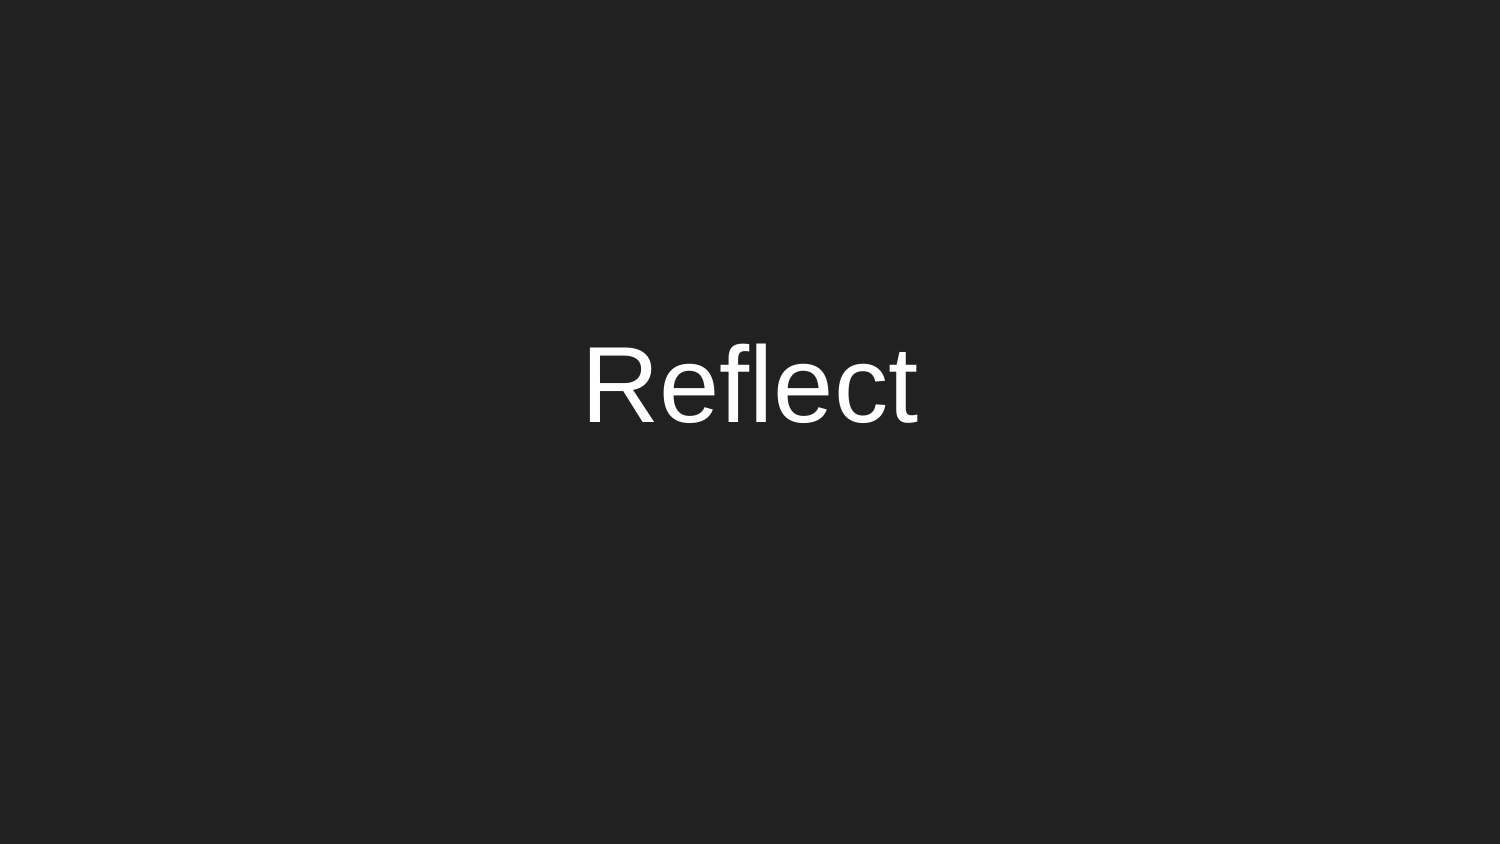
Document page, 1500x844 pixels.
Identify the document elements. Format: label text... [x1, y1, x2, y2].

title Reflect [51, 122, 1449, 459]
